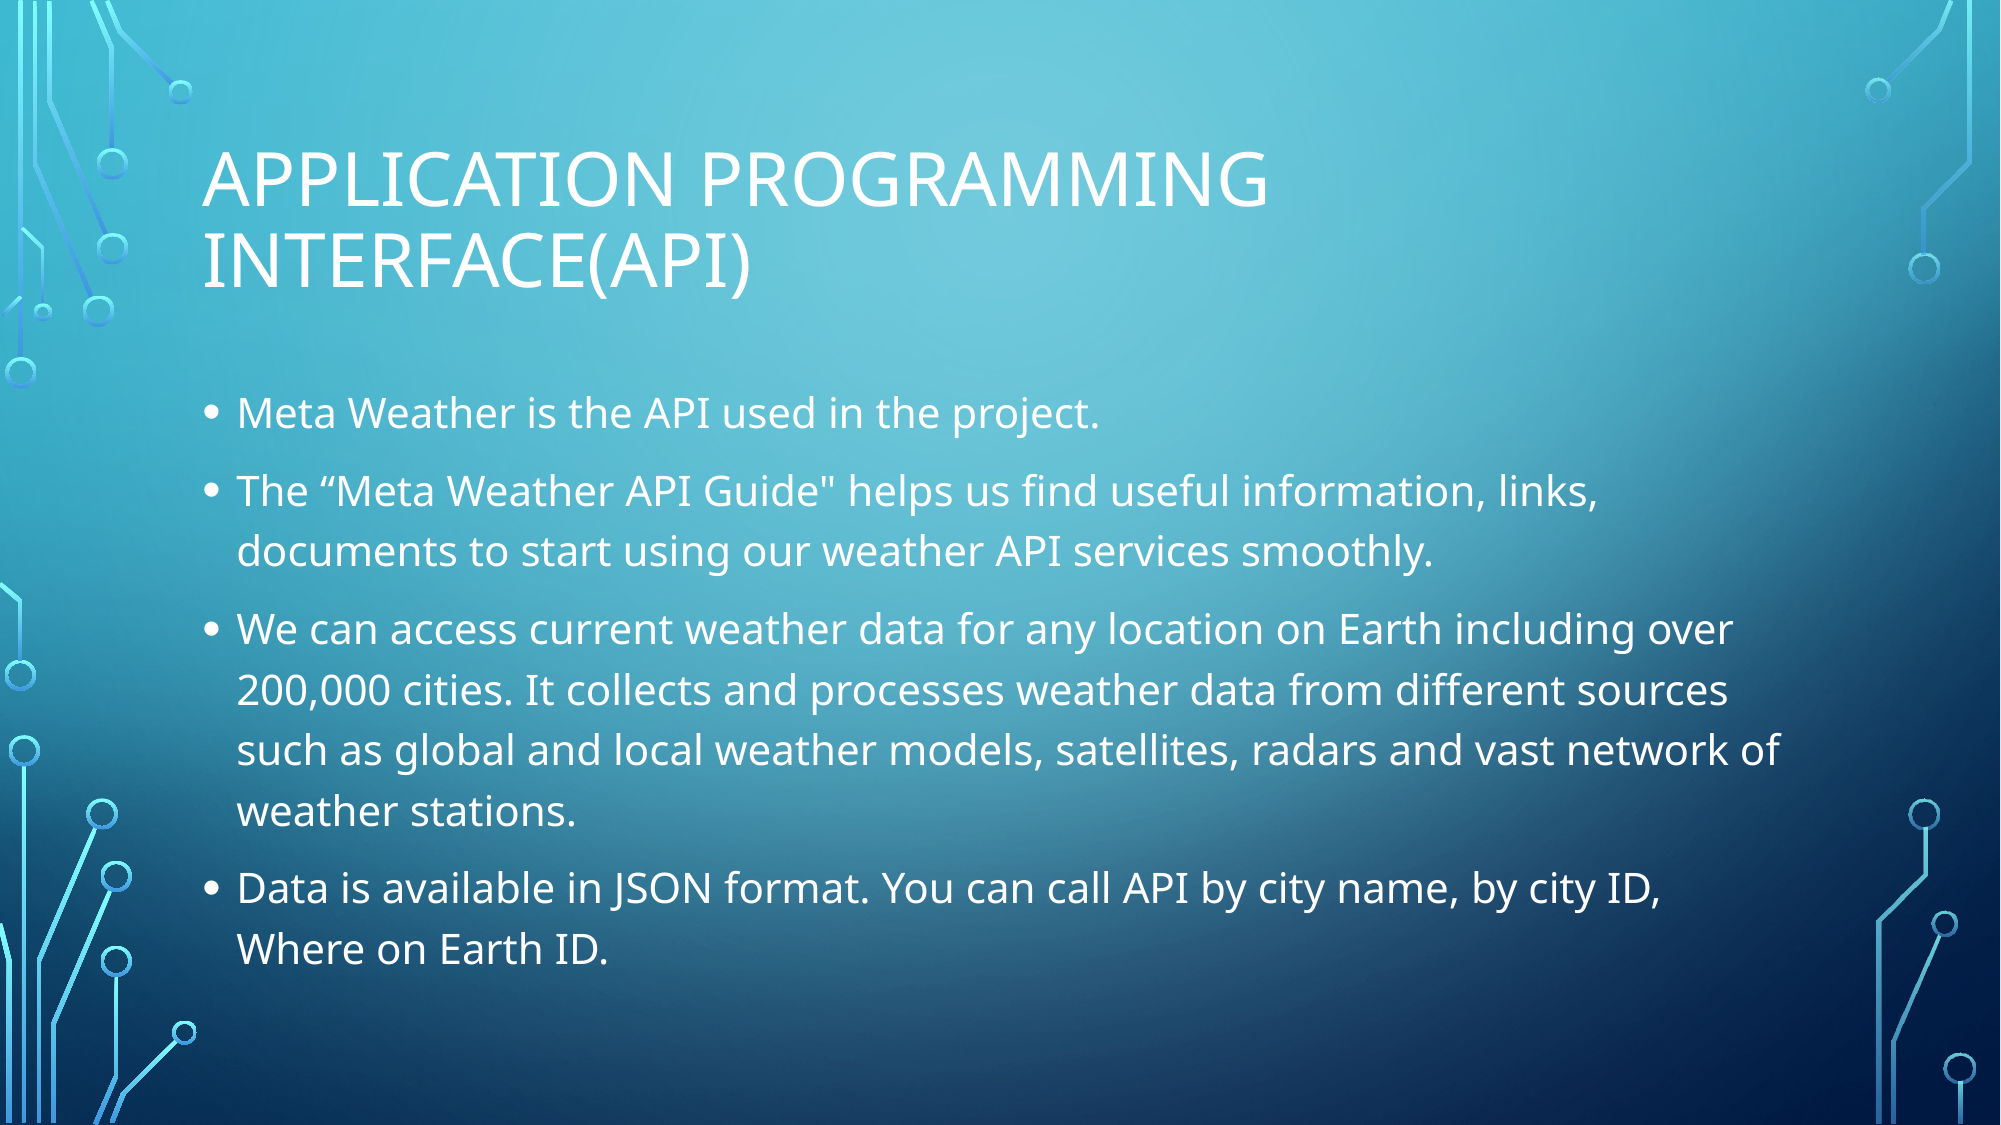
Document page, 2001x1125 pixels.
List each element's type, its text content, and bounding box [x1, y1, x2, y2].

list Meta Weather is the API used in the project. The “Meta Weather API Guide" helps us find useful information, links, documents to start using our weather API services smoothly. We can access current weather data for any location on Earth including over 200,000 cities. It collects and processes weather data from different sources such as global and local weather models, satellites, radars and vast network of weather stations. Data is available in JSON format. You can call API by city name, by city ID, Where on Earth ID. [187, 369, 1813, 1046]
title Application programming interface(api) [187, 101, 1813, 344]
